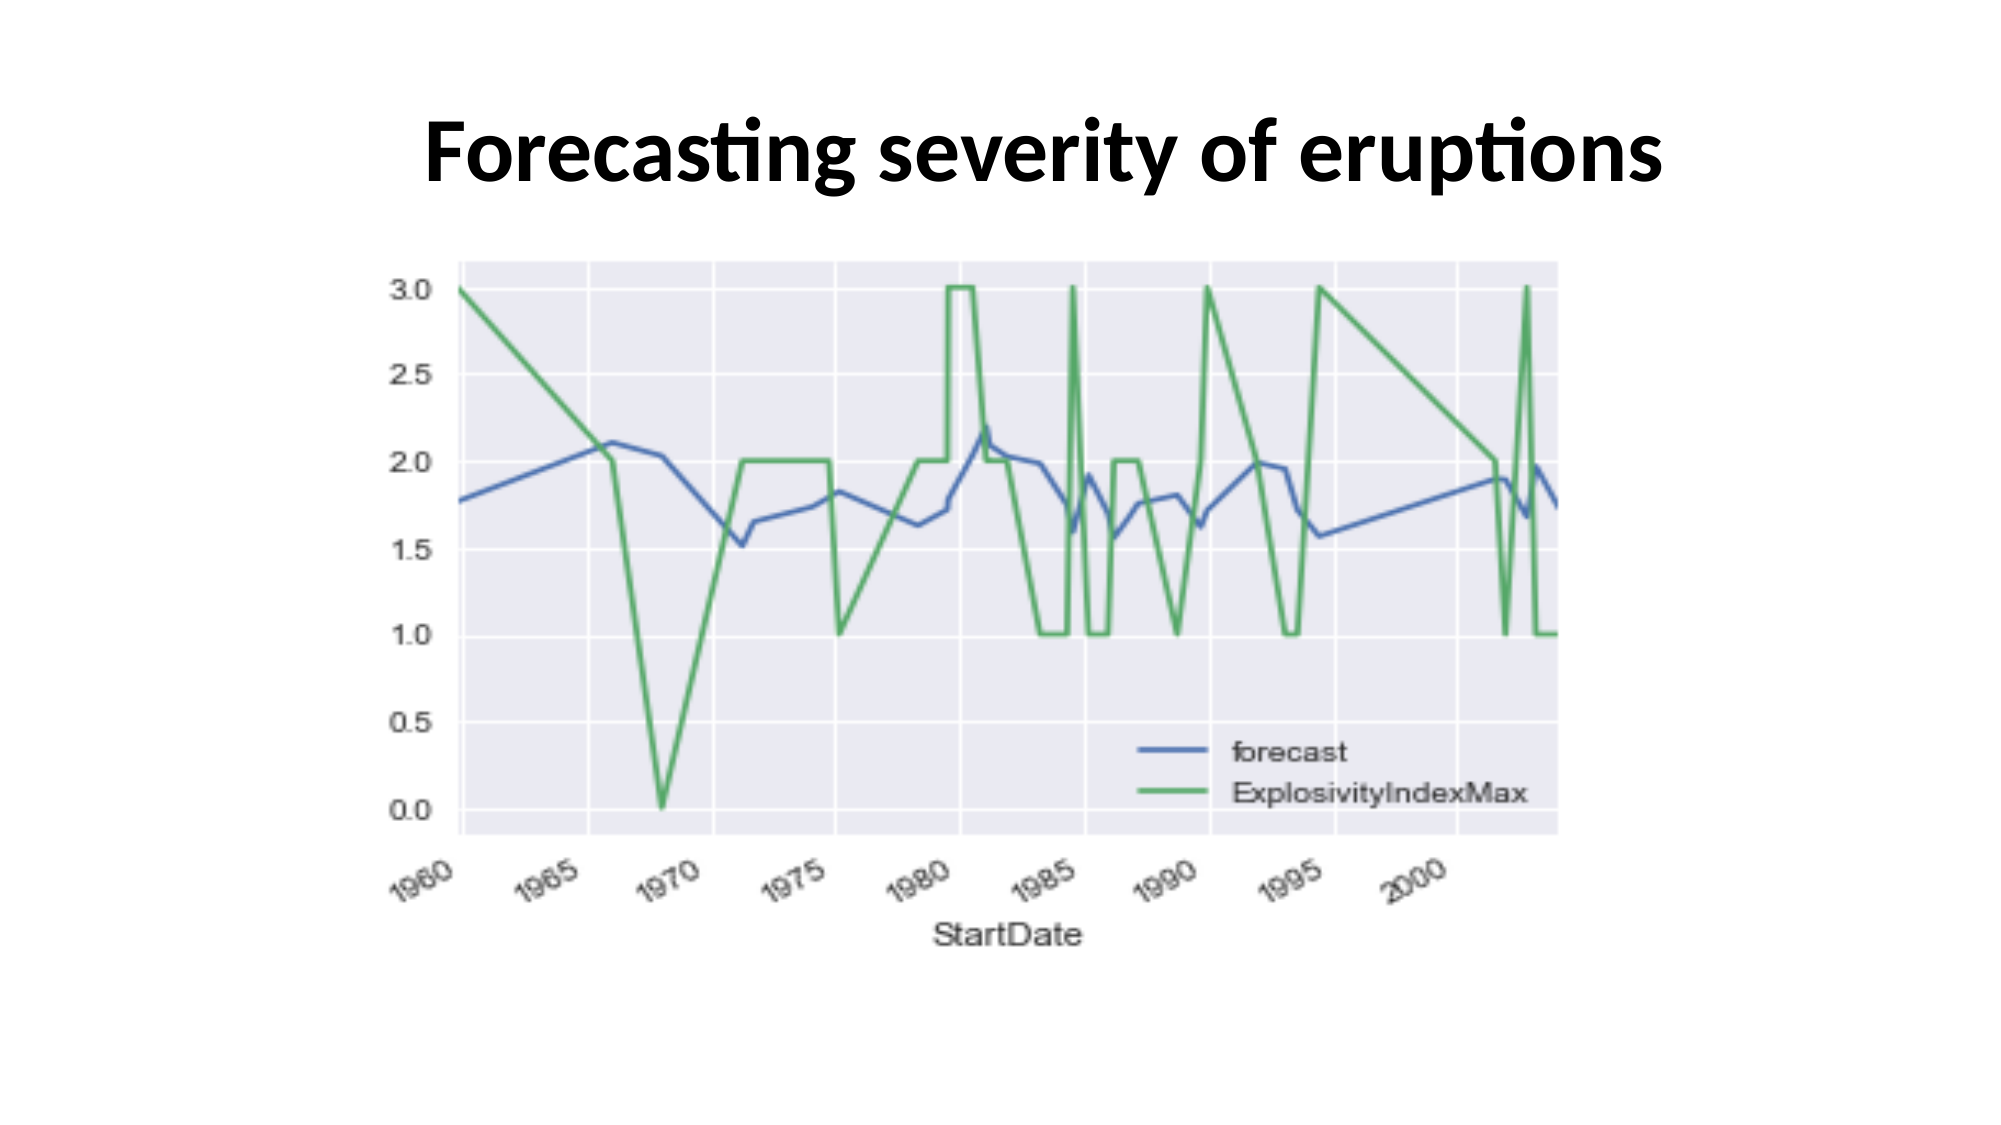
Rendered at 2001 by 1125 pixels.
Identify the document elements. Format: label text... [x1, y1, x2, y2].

title Forecasting severity of eruptions [182, 59, 1908, 243]
picture [361, 242, 1582, 973]
